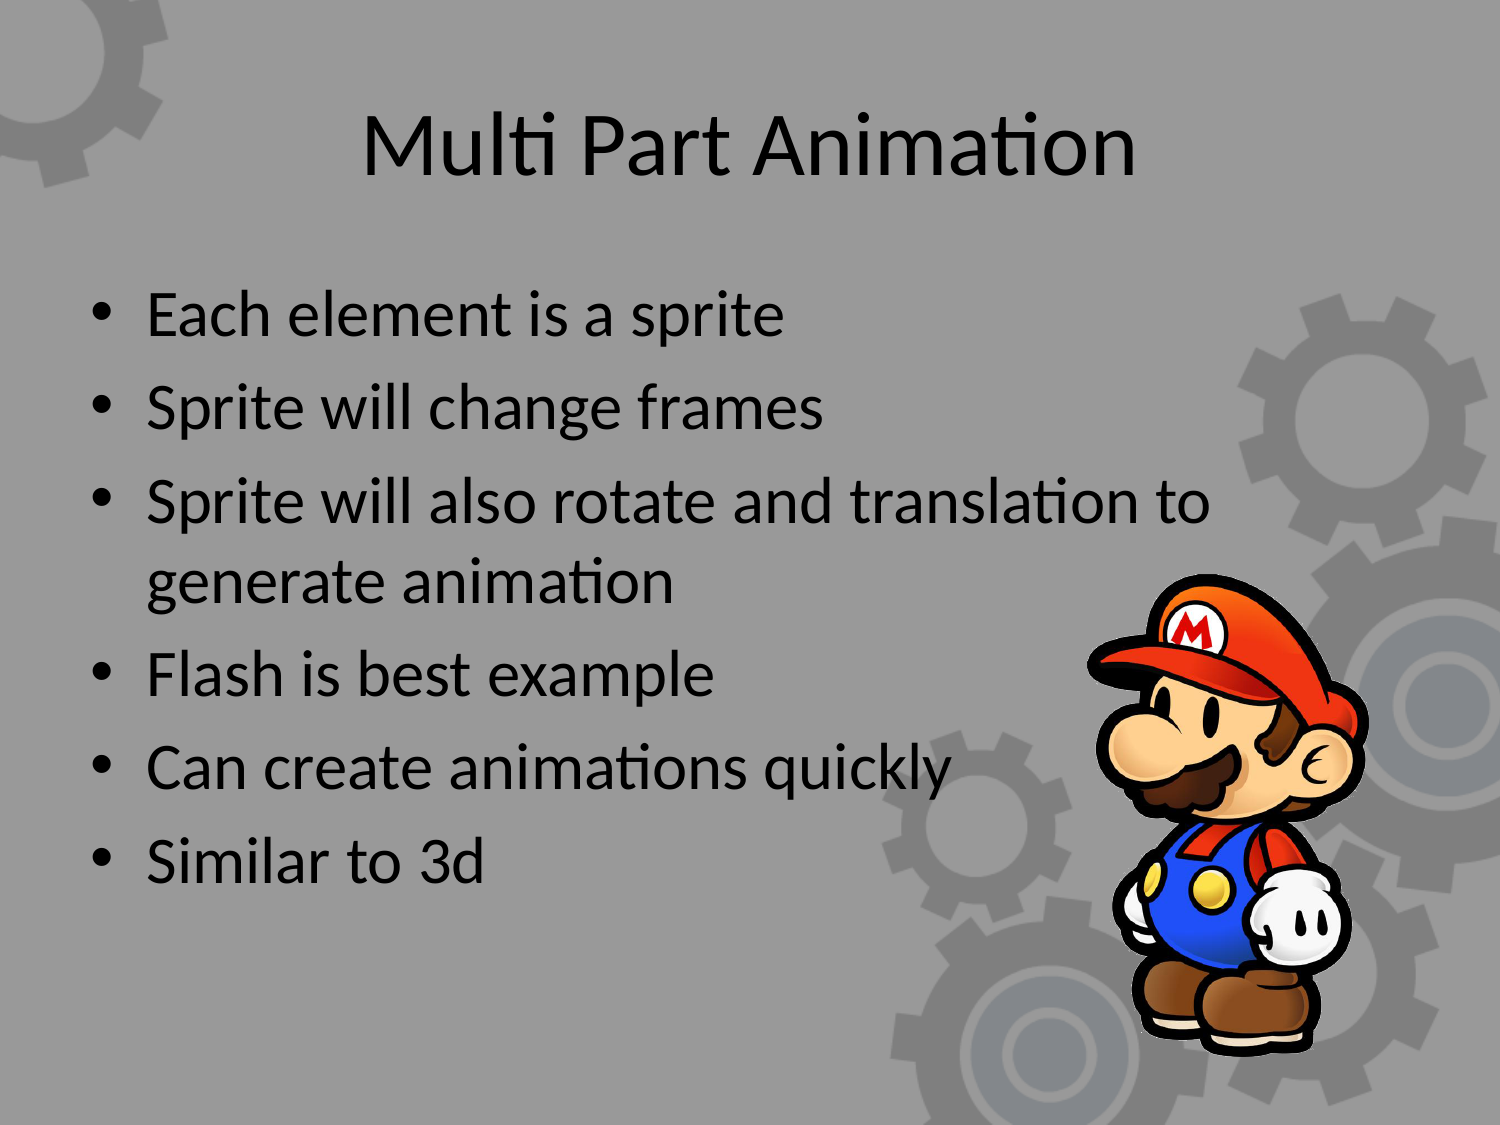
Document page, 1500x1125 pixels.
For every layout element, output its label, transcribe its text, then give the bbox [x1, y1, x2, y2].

title Multi Part Animation [75, 45, 1425, 233]
list Each element is a sprite Sprite will change frames Sprite will also rotate and translation to generate animation Flash is best example Can create animations quickly Similar to 3d [75, 262, 1425, 1005]
picture [0, 0, 1500, 1125]
